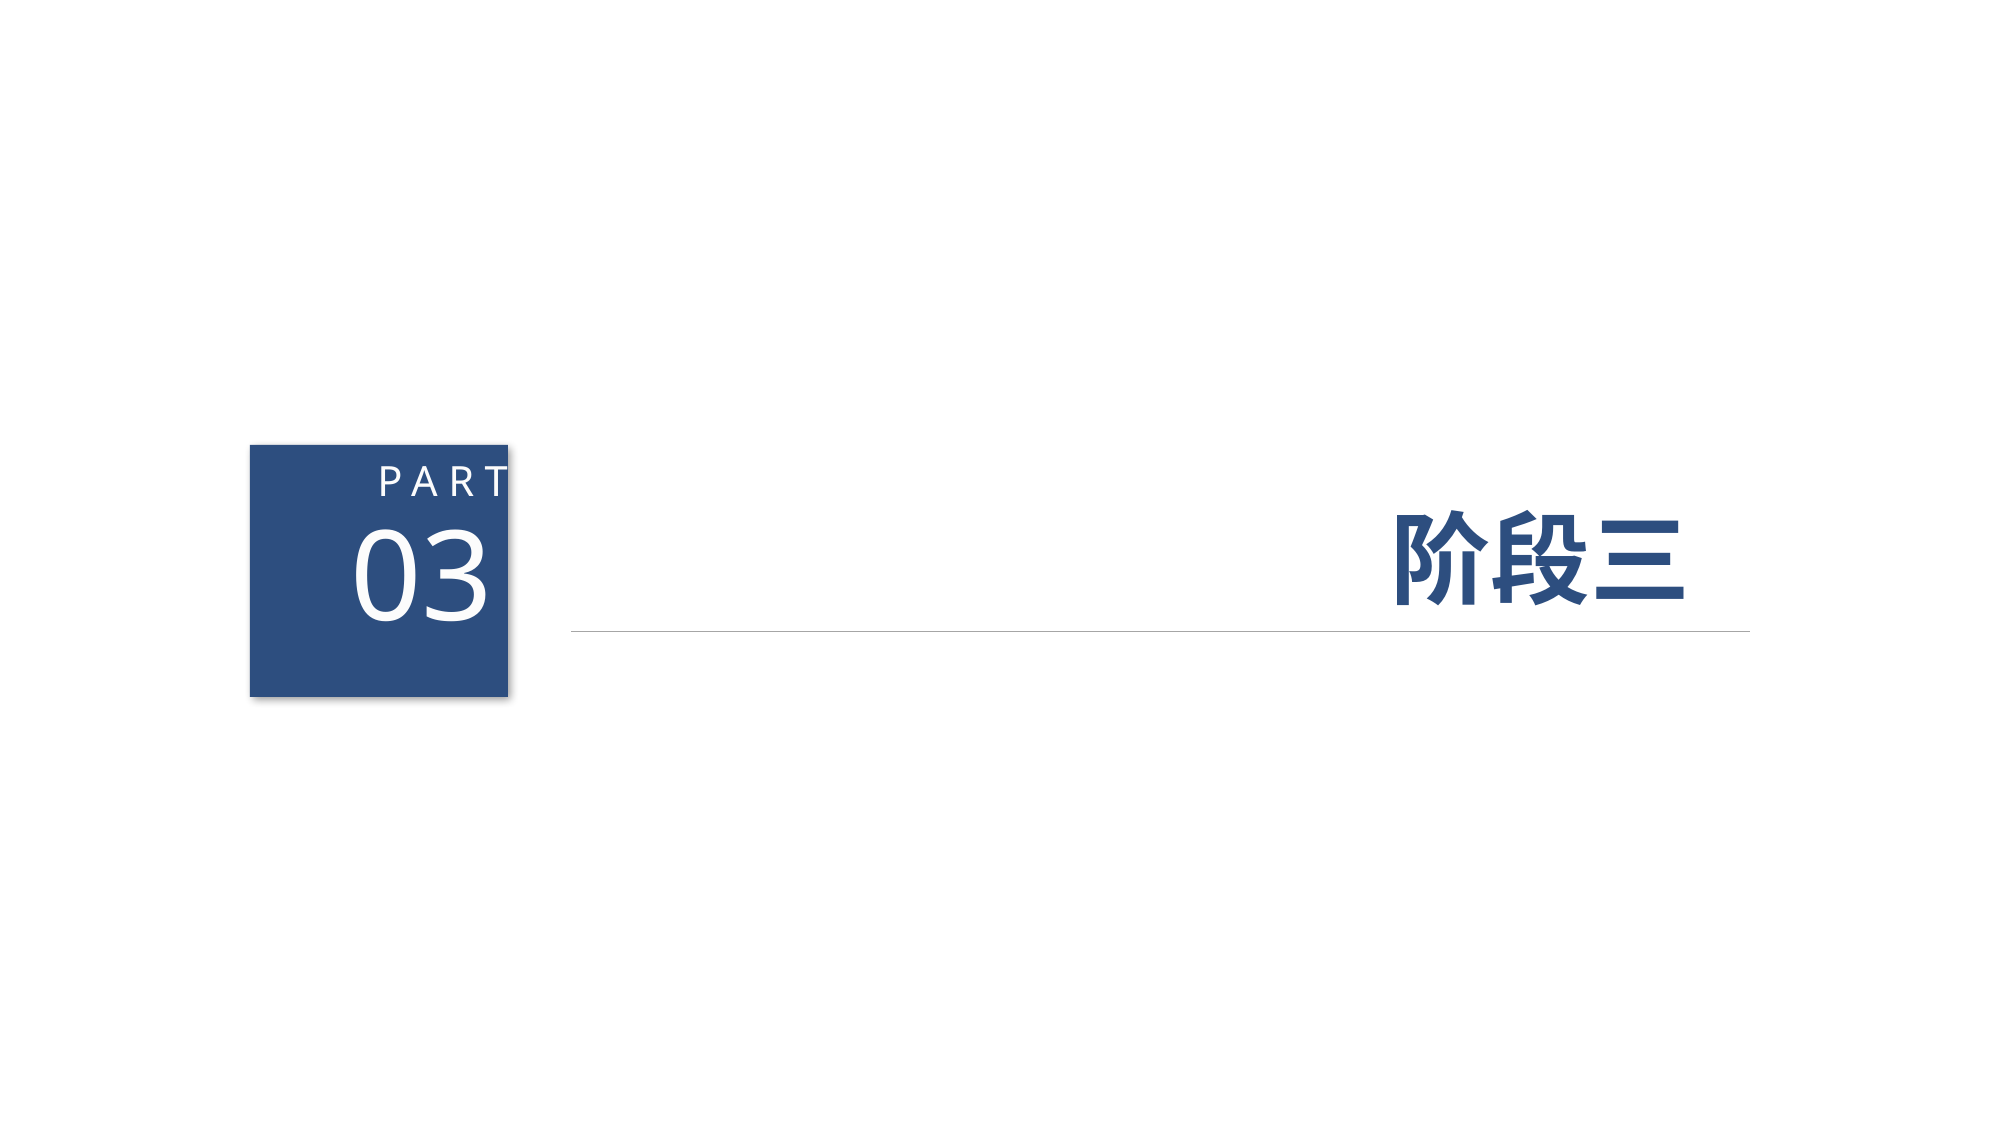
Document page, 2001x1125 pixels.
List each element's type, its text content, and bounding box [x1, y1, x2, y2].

text_box 03 [249, 513, 509, 698]
text_box 阶段三 [507, 488, 1750, 676]
text_box 03 [249, 444, 509, 488]
text_box PART [239, 447, 508, 513]
